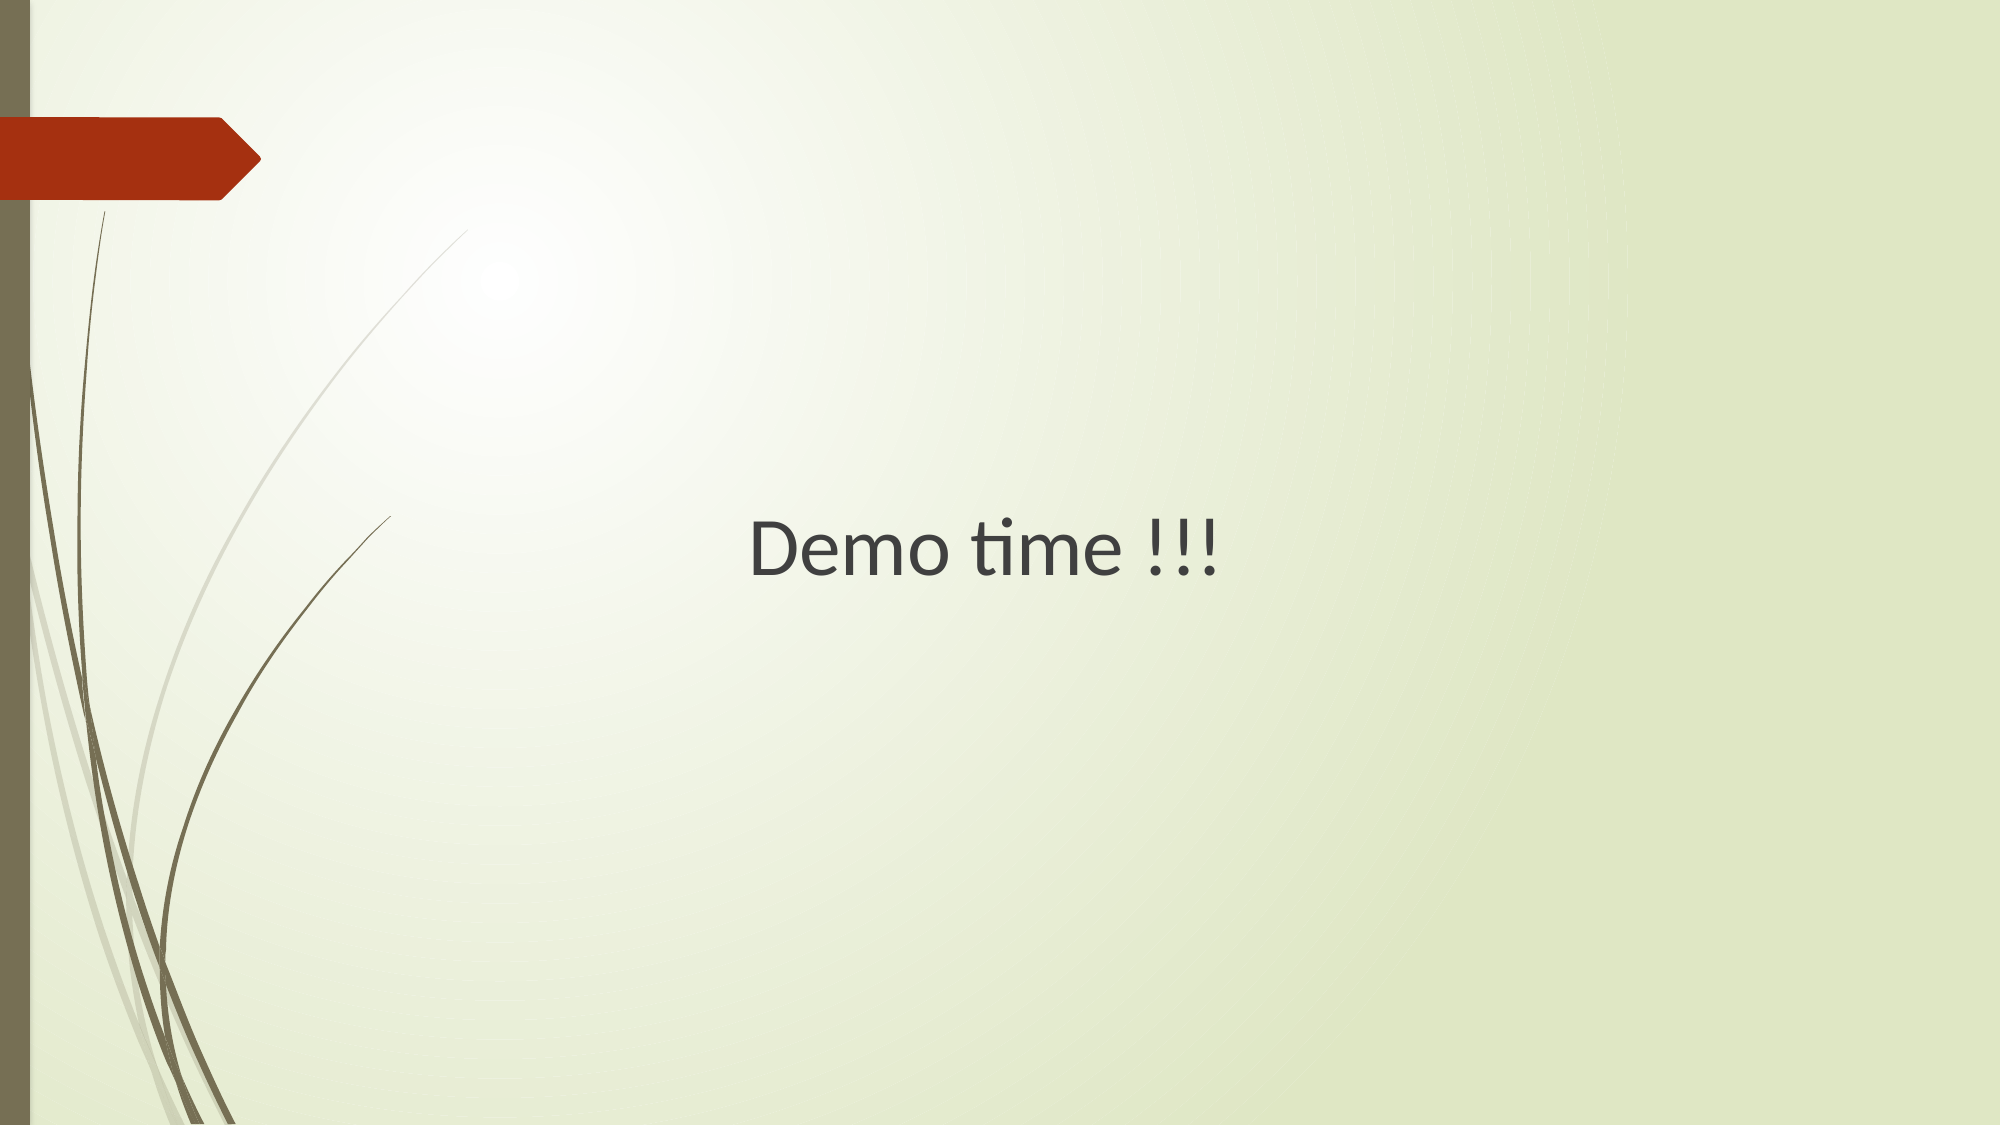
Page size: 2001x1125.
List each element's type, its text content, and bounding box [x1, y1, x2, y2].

list Demo time !!! [255, 353, 1718, 973]
